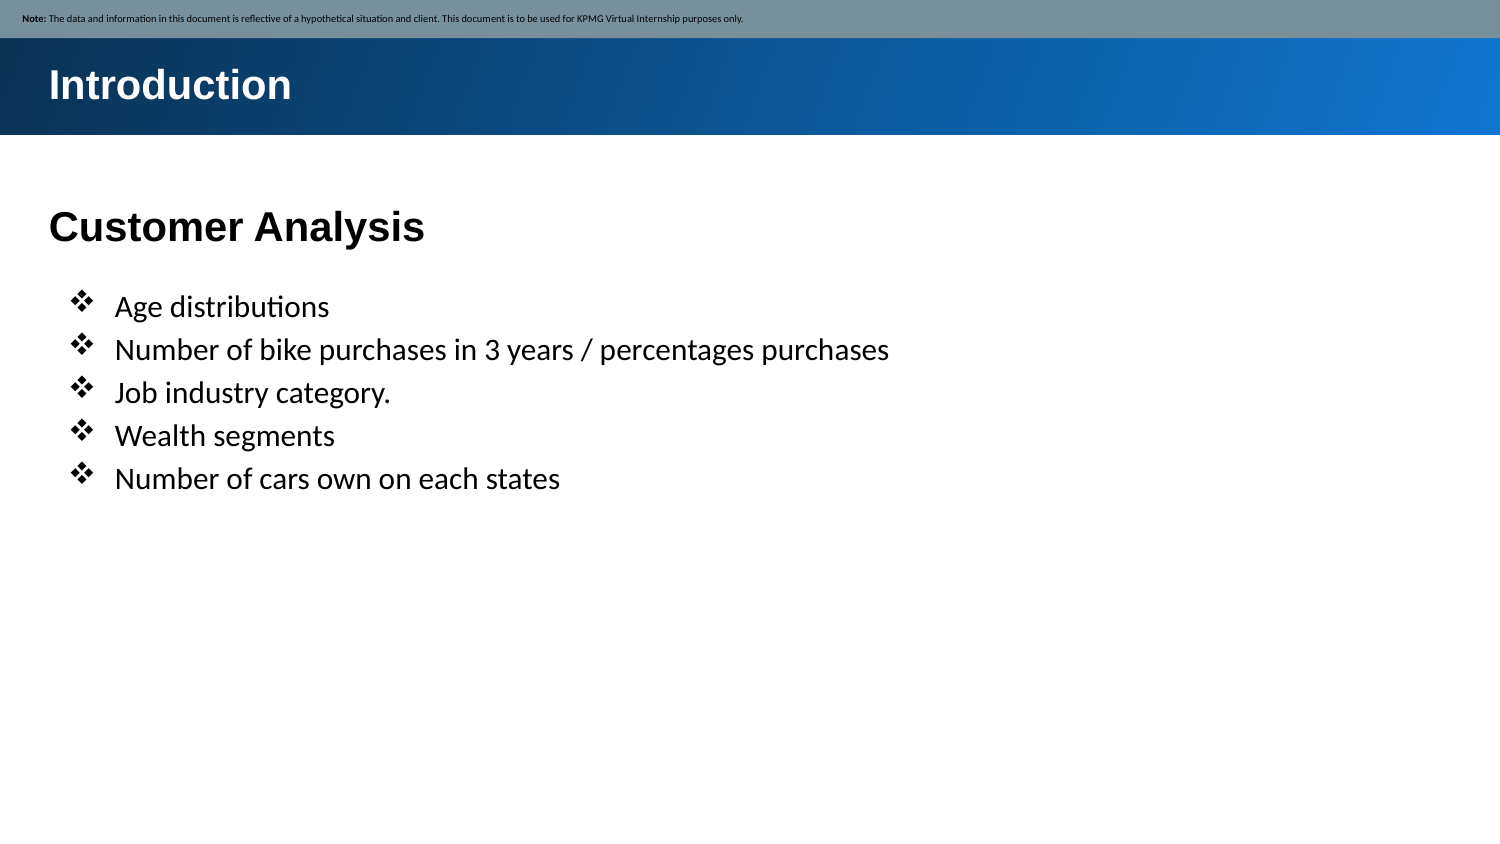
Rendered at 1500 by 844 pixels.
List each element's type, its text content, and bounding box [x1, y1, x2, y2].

text_box Note: The data and information in this document is reflective of a hypothetical situation and client. This document is to be used for KPMG Virtual Internship purposes only. [0, 0, 1500, 39]
text_box [0, 39, 1500, 135]
text_box Customer Analysis [33, 177, 1439, 266]
text_box Age distributions Number of bike purchases in 3 years / percentages purchases Job industry category. Wealth segments Number of cars own on each states [53, 265, 1244, 511]
text_box Introduction [33, 43, 1439, 124]
